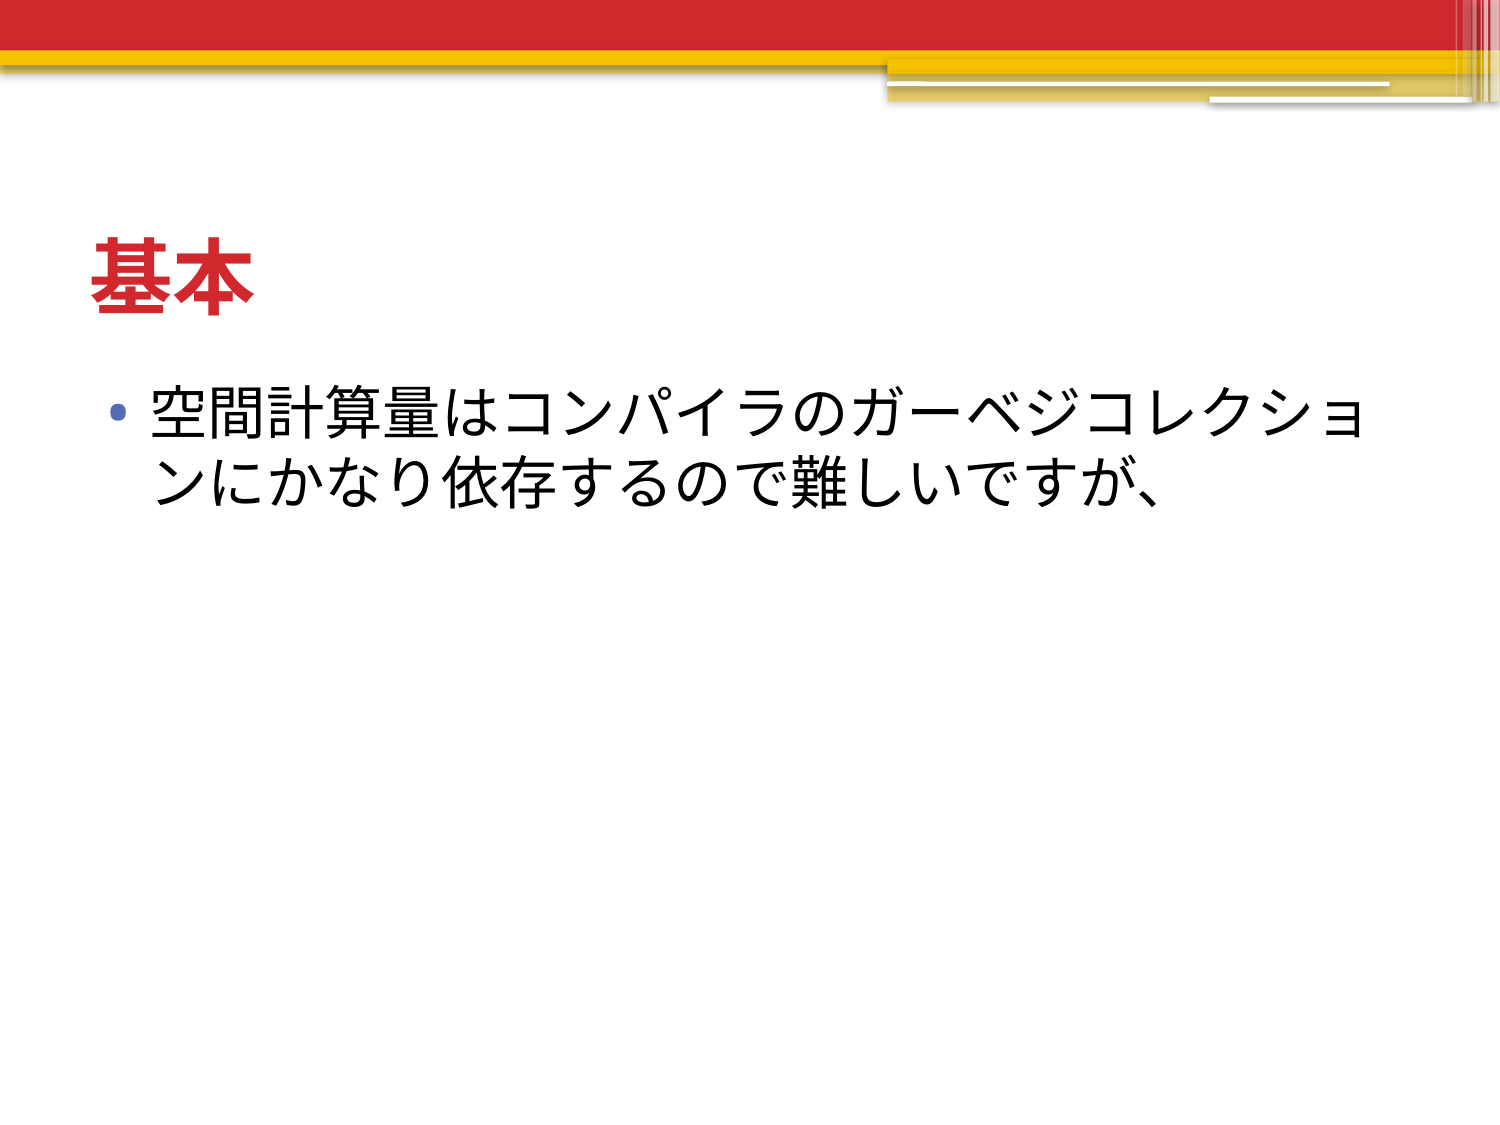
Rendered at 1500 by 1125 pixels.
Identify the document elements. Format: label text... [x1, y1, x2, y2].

title 基本 [75, 187, 1425, 363]
list 空間計算量はコンパイラのガーベジコレクションにかなり依存するので難しいですが、 [75, 368, 1425, 1079]
